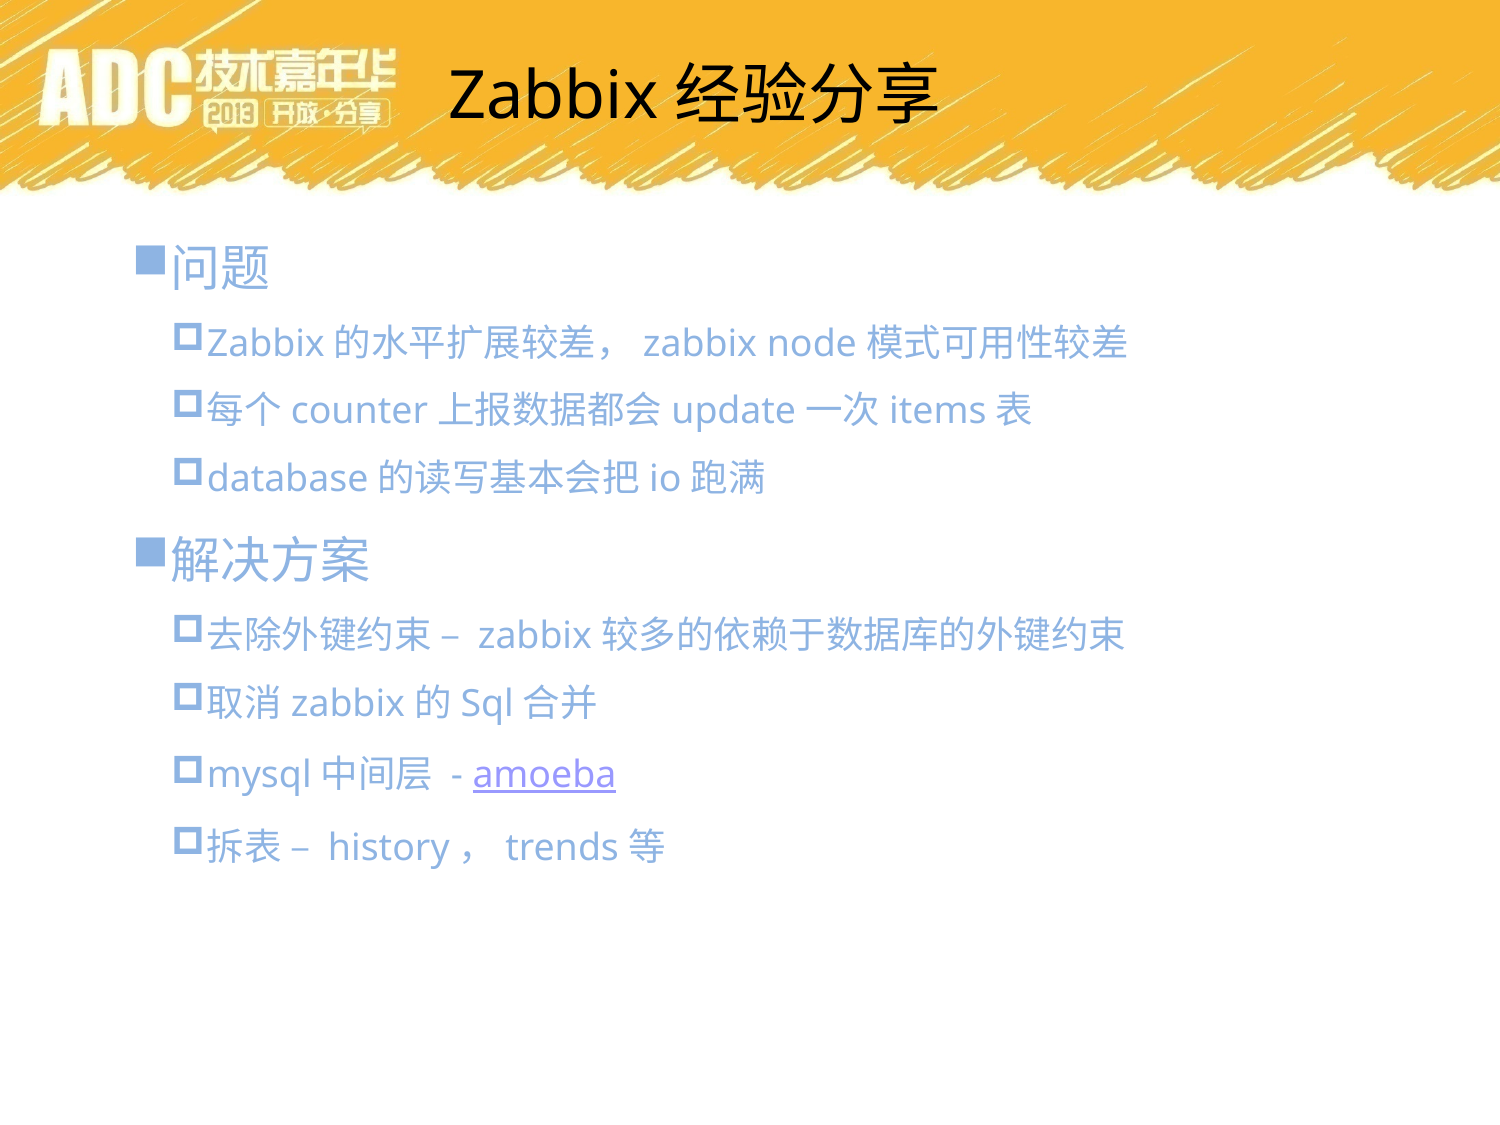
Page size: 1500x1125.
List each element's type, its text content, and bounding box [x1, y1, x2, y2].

text_box 问题 Zabbix的水平扩展较差，zabbix node模式可用性较差 每个counter上报数据都会update一次items表 database的读写基本会把io跑满 解决方案 去除外键约束 – zabbix较多的依赖于数据库的外键约束 取消zabbix的Sql合并 mysql中间层 - amoeba 拆表 – history，trends等 [117, 199, 1336, 876]
text_box Zabbix经验分享 [433, 44, 1477, 140]
picture [0, 0, 1500, 1125]
